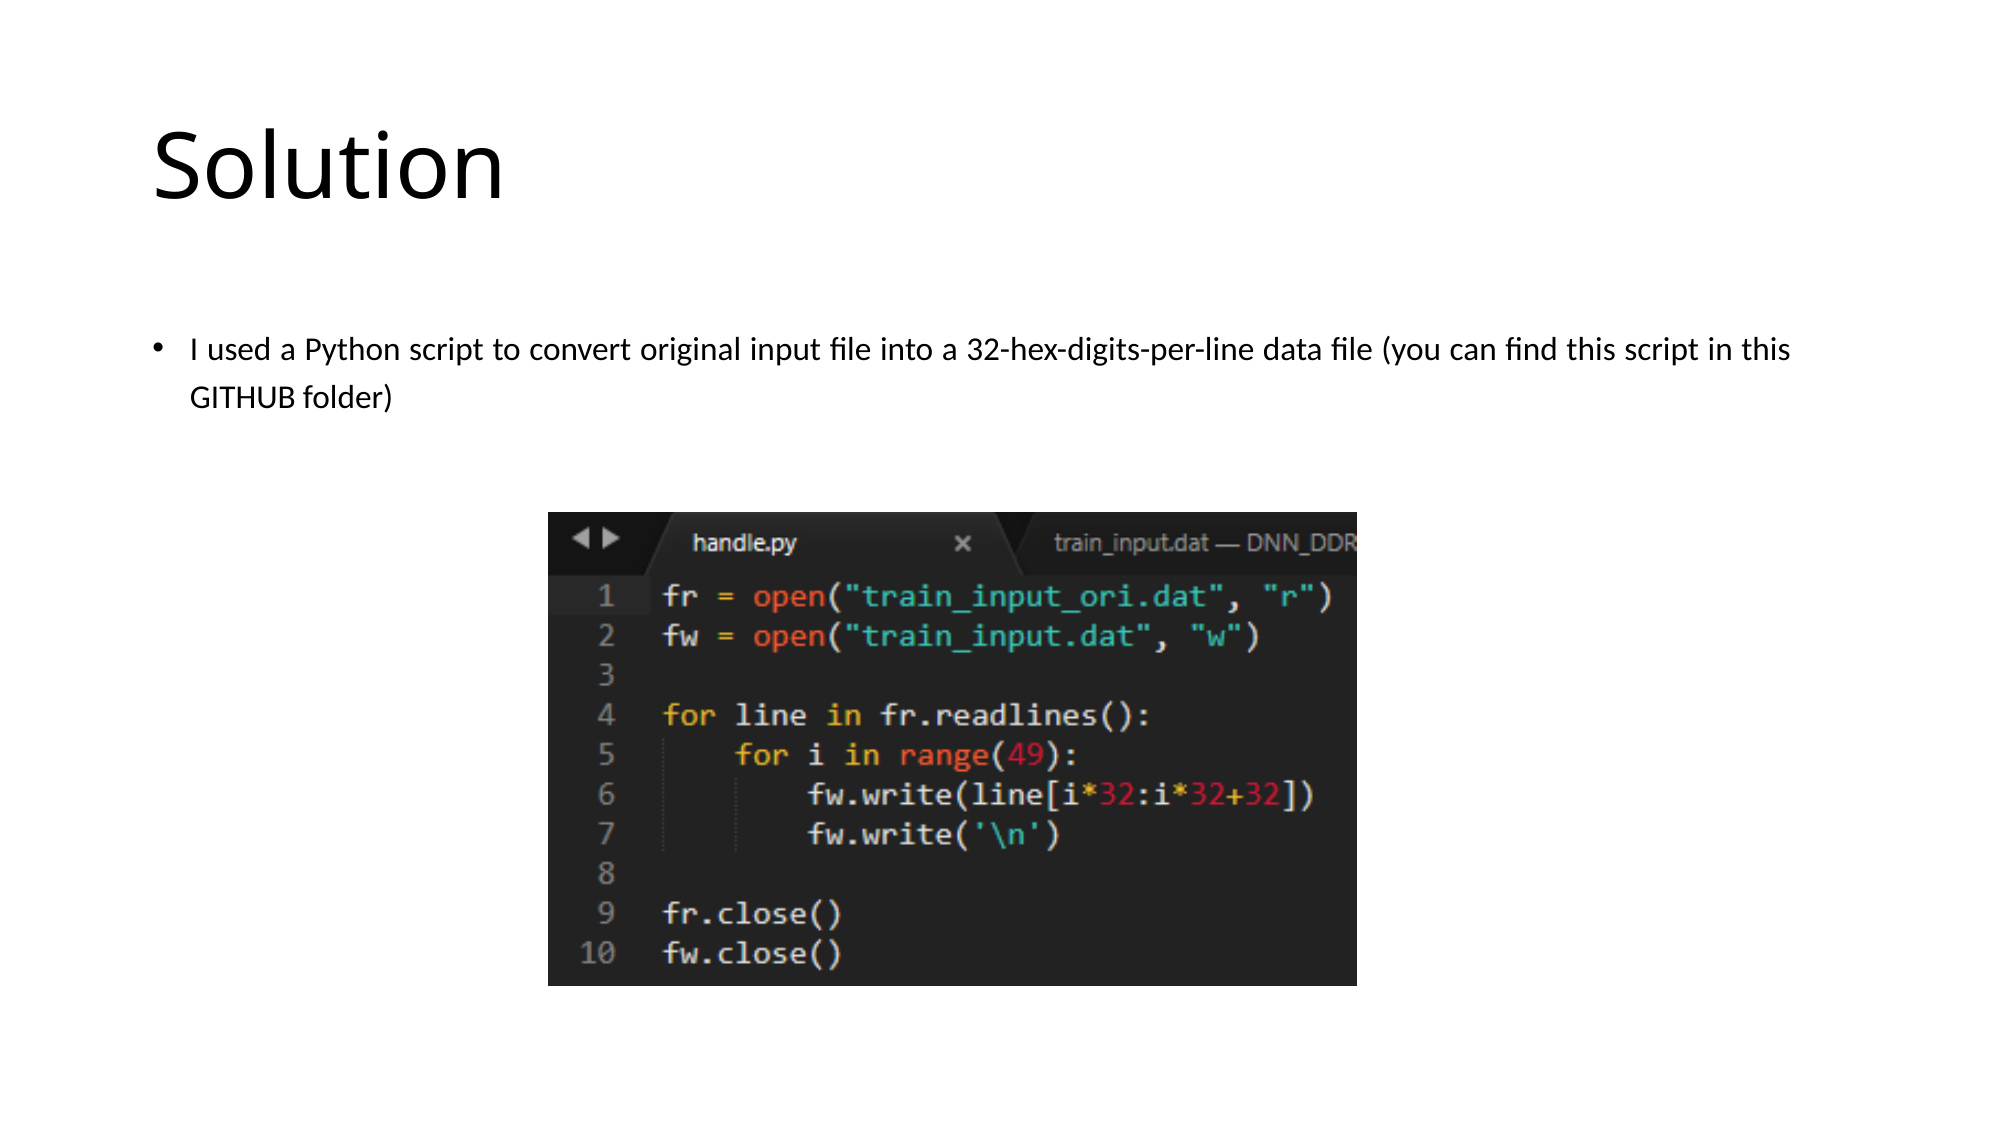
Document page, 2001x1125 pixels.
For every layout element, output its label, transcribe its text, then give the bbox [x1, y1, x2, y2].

title Solution [137, 59, 1863, 278]
list I used a Python script to convert original input file into a 32-hex-digits-per-line data file (you can find this script in this GITHUB folder) [137, 312, 1809, 952]
picture [548, 512, 1357, 987]
